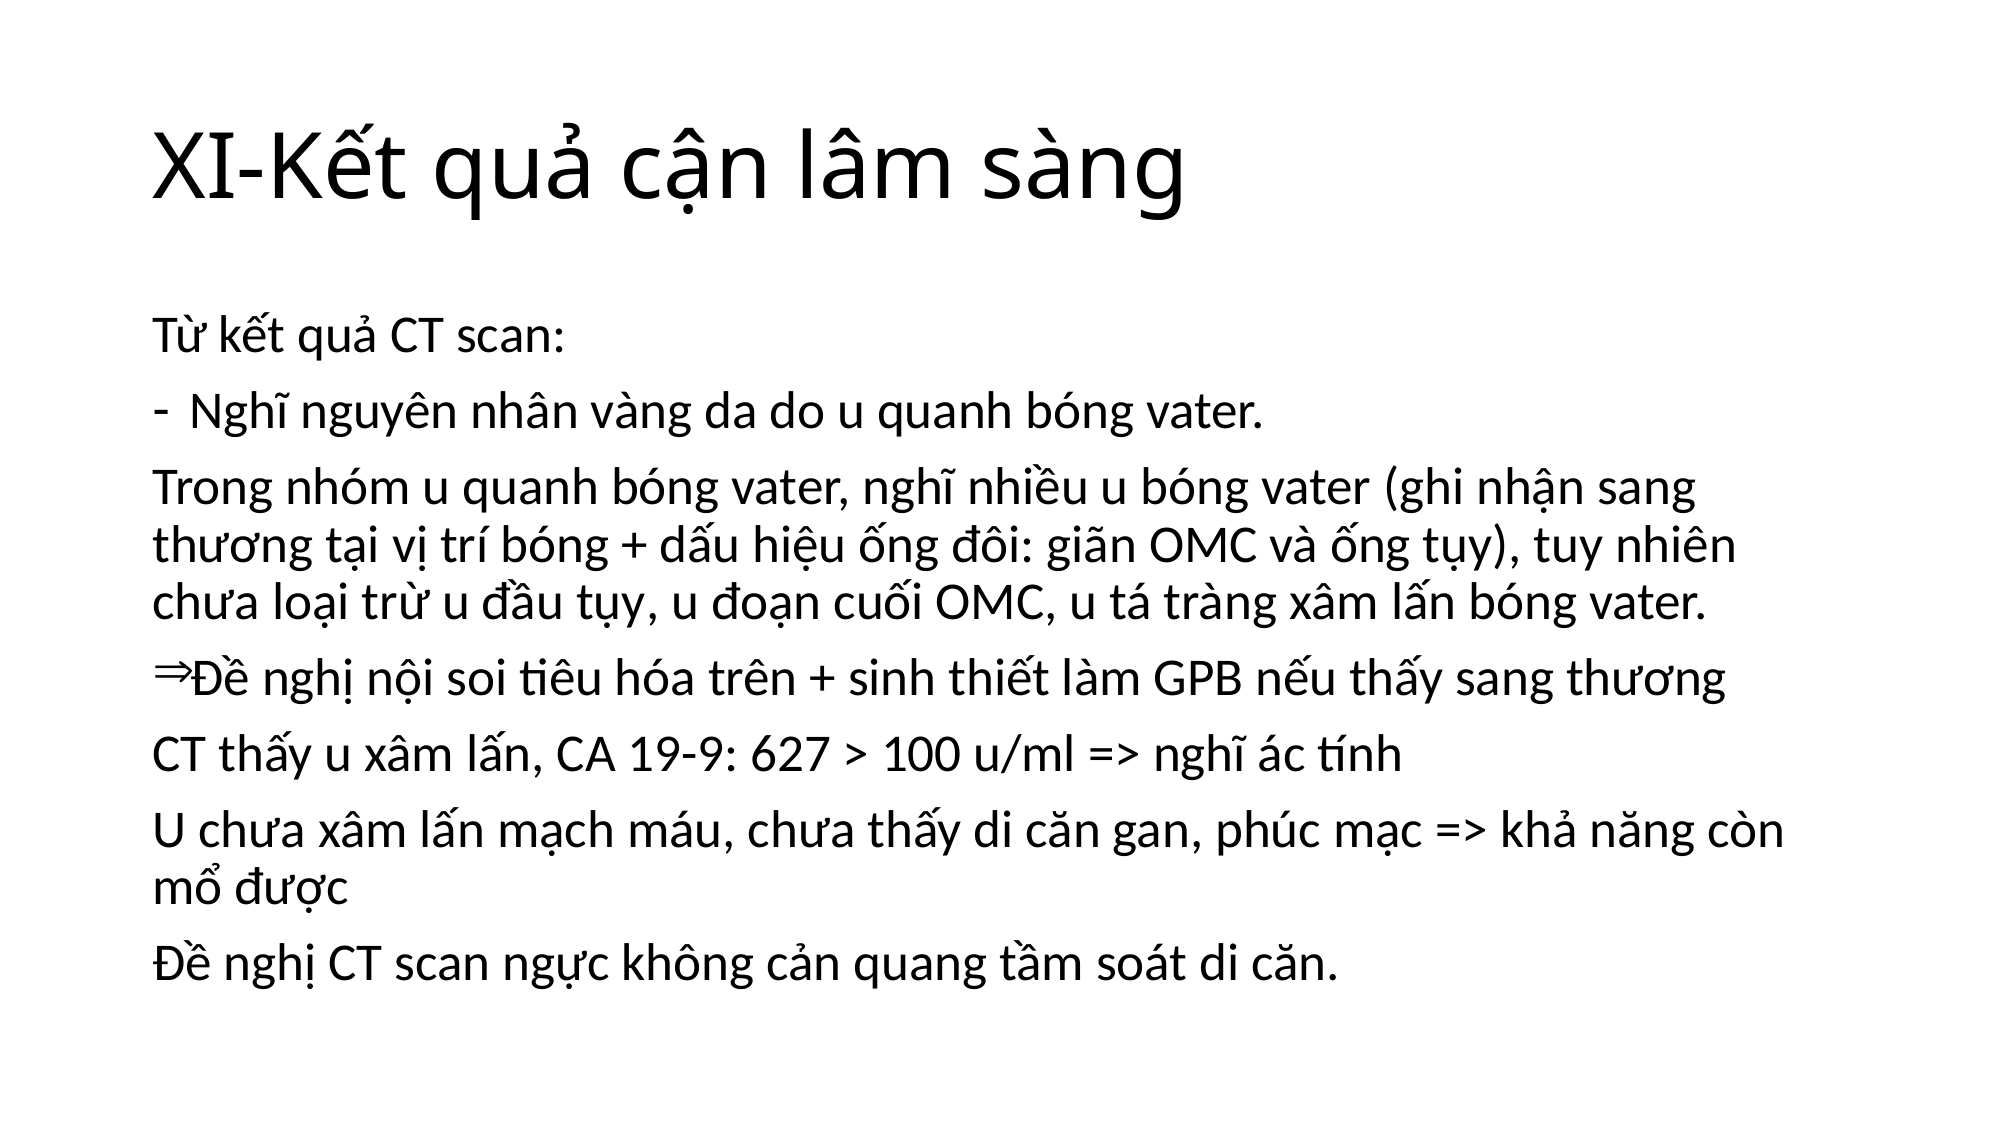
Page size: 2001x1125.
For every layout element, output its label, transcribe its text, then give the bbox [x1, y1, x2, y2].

title XI-Kết quả cận lâm sàng [137, 59, 1863, 278]
list Từ kết quả CT scan: Nghĩ nguyên nhân vàng da do u quanh bóng vater. Trong nhóm u quanh bóng vater, nghĩ nhiều u bóng vater (ghi nhận sang thương tại vị trí bóng + dấu hiệu ống đôi: giãn OMC và ống tụy), tuy nhiên chưa loại trừ u đầu tụy, u đoạn cuối OMC, u tá tràng xâm lấn bóng vater. Đề nghị nội soi tiêu hóa trên + sinh thiết làm GPB nếu thấy sang thương CT thấy u xâm lấn, CA 19-9: 627 > 100 u/ml => nghĩ ác tính U chưa xâm lấn mạch máu, chưa thấy di căn gan, phúc mạc => khả năng còn mổ được Đề nghị CT scan ngực không cản quang tầm soát di căn. [137, 299, 1863, 1014]
